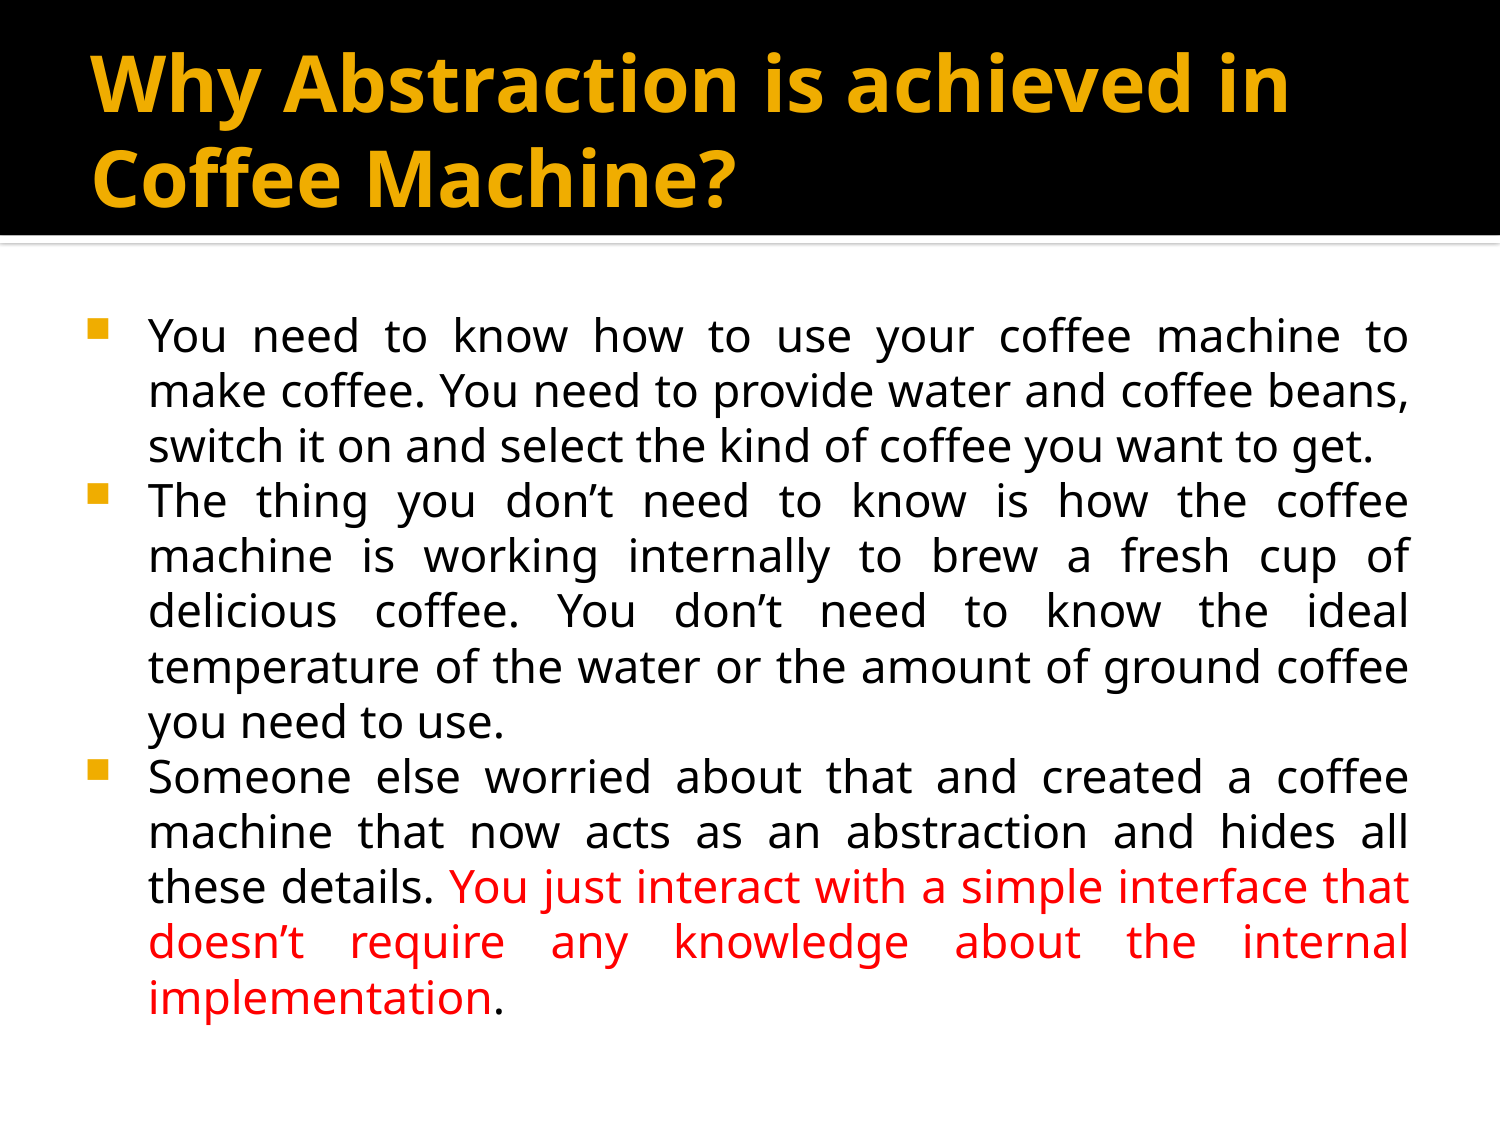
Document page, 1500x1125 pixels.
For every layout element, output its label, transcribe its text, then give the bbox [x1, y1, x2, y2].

title Why Abstraction is achieved in Coffee Machine? [75, 25, 1425, 231]
list You need to know how to use your coffee machine to make coffee. You need to provide water and coffee beans, switch it on and select the kind of coffee you want to get. The thing you don’t need to know is how the coffee machine is working internally to brew a fresh cup of delicious coffee. You don’t need to know the ideal temperature of the water or the amount of ground coffee you need to use. Someone else worried about that and created a coffee machine that now acts as an abstraction and hides all these details. You just interact with a simple interface that doesn’t require any knowledge about the internal implementation. [75, 291, 1425, 1050]
